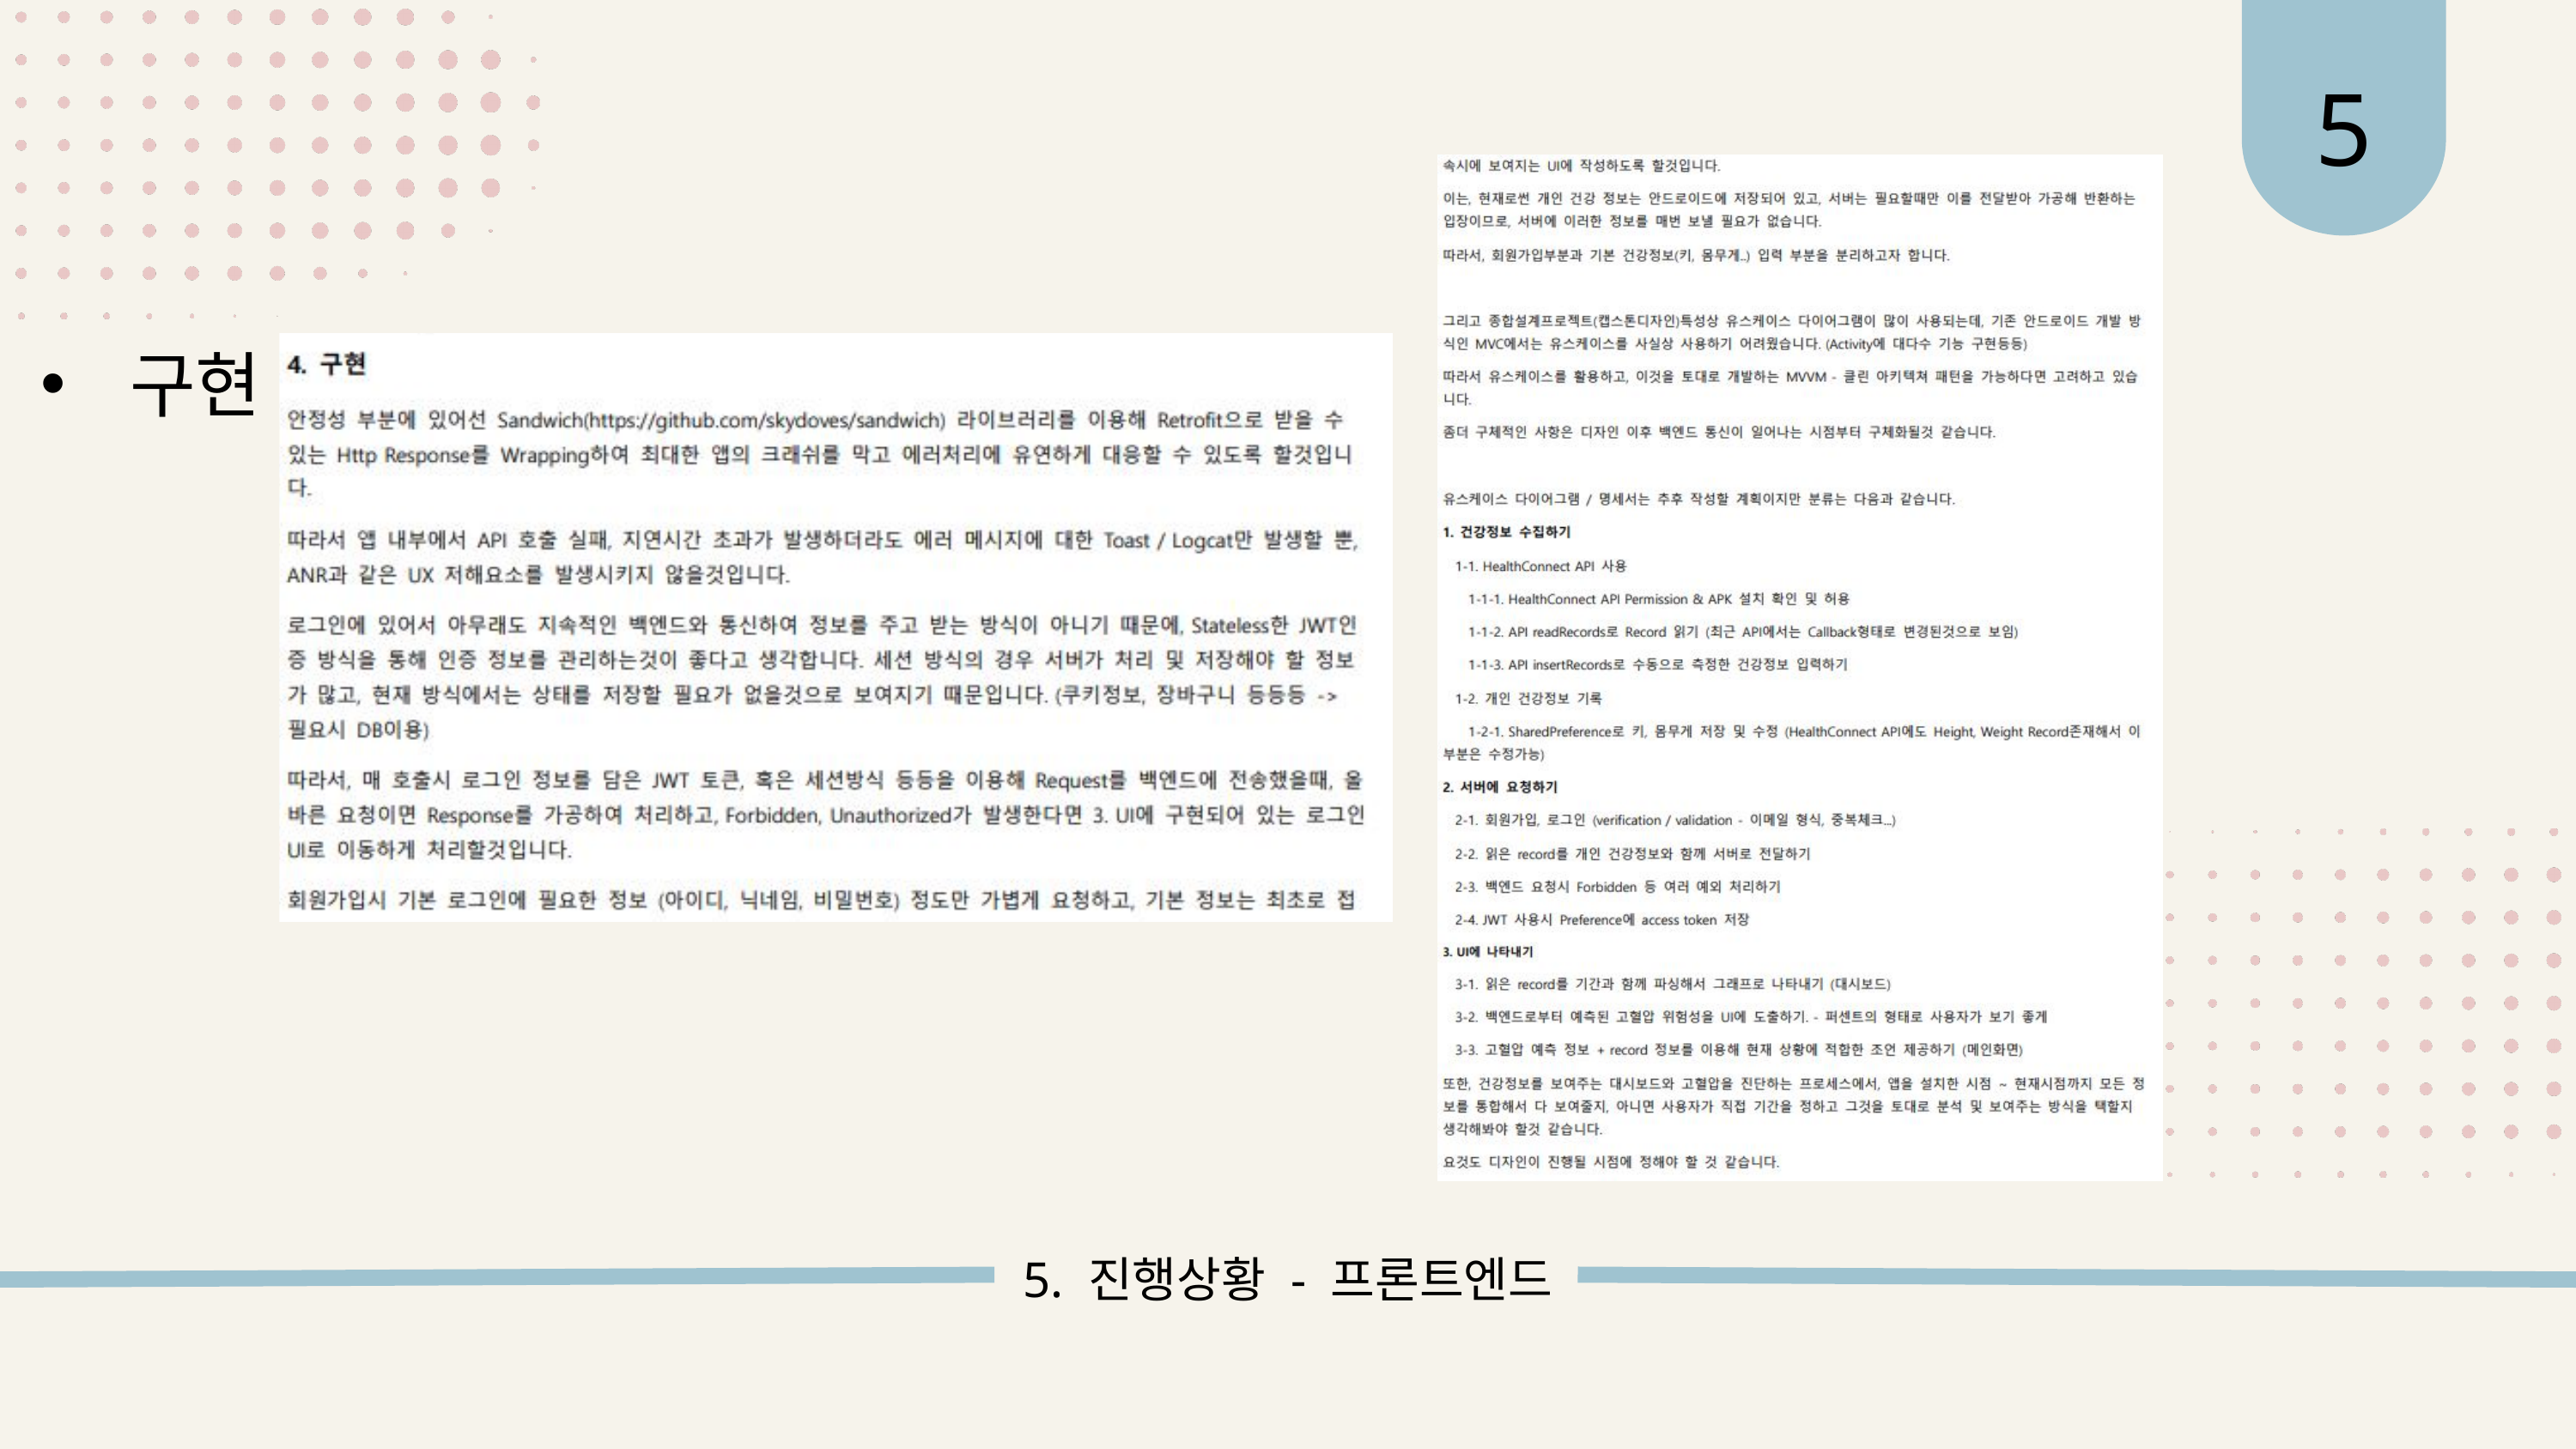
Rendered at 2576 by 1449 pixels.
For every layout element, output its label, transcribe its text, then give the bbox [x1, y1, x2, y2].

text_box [2233, 0, 2455, 236]
text_box [0, 0, 540, 319]
text_box 5. 진행상황 - 프론트엔드 [803, 1239, 1773, 1307]
text_box [2167, 828, 2576, 1178]
text_box 구현 [0, 333, 277, 427]
picture [1437, 155, 2164, 1182]
picture [279, 333, 1394, 922]
